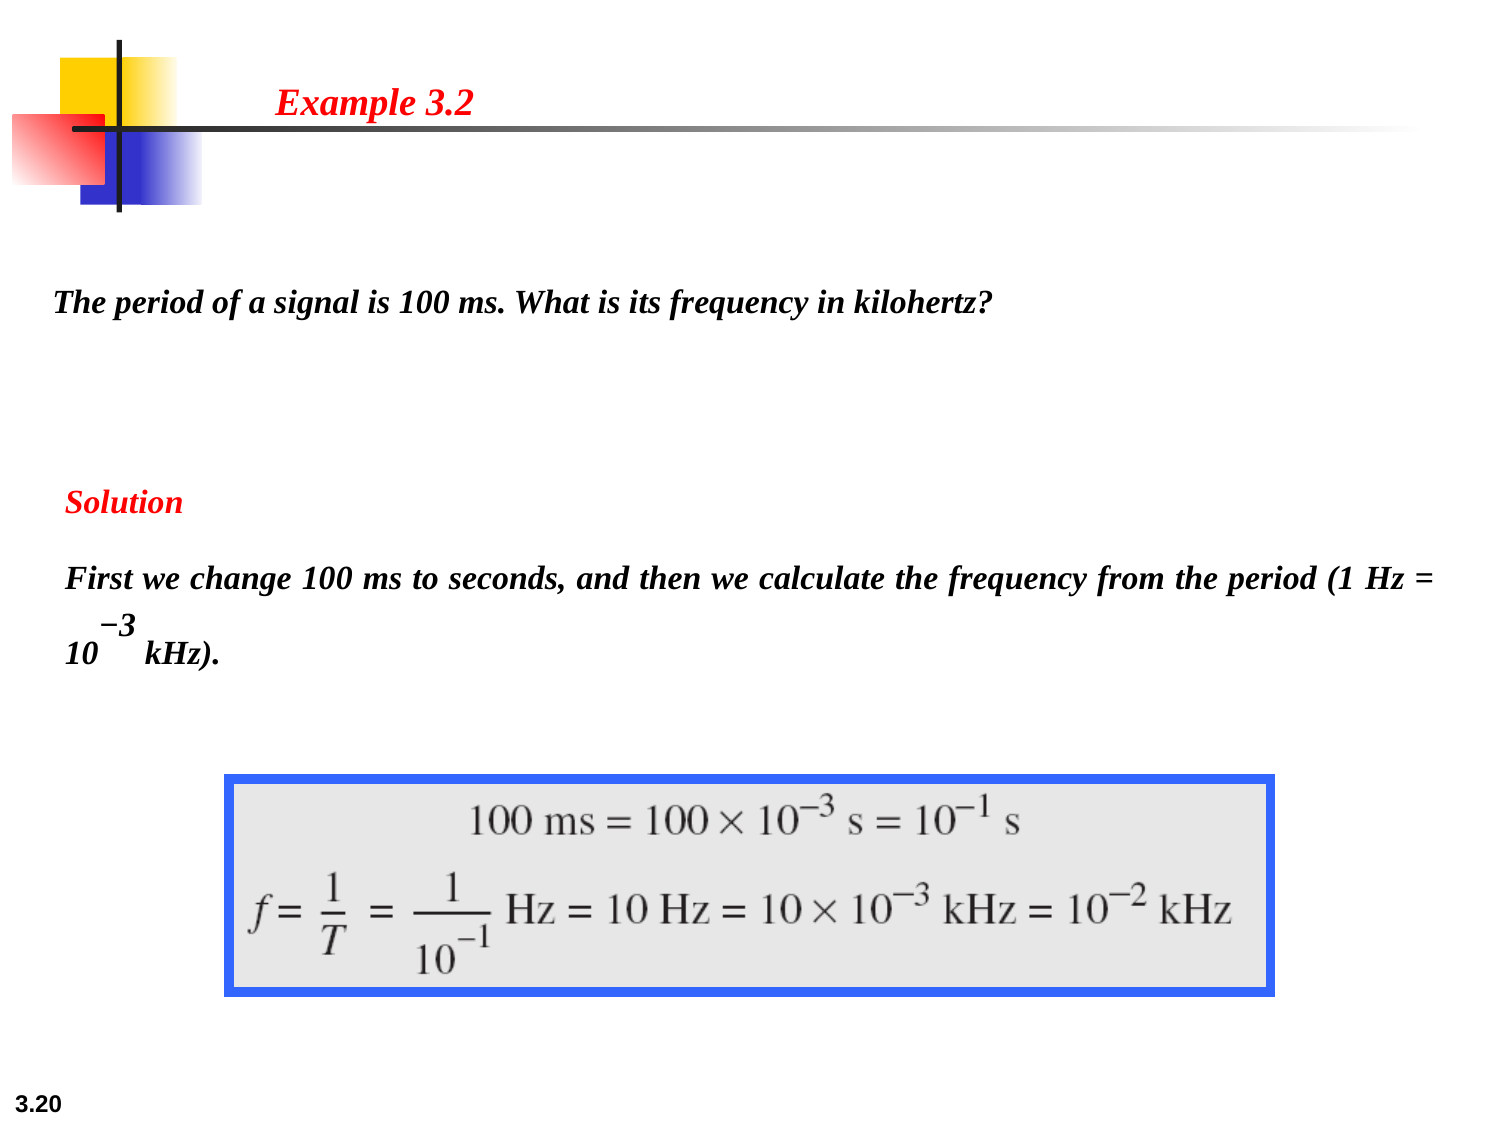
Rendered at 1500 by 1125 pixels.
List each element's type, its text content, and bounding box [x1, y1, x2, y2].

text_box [80, 126, 202, 205]
text_box [60, 57, 116, 126]
text_box [12, 114, 105, 185]
text_box [116, 39, 122, 126]
text_box [24, 237, 1475, 863]
text_box [122, 57, 177, 126]
text_box The period of a signal is 100 ms. What is its frequency in kilohertz? [37, 237, 1438, 328]
slide_number 3.20 [0, 1050, 313, 1125]
text_box [116, 205, 122, 213]
text_box Solution First we change 100 ms to seconds, and then we calculate the frequency from the period (1 Hz = 10−3 kHz). [50, 437, 1450, 679]
text_box Example 3.2 [260, 29, 490, 131]
text_box [72, 126, 80, 132]
text_box [202, 126, 1423, 132]
picture [233, 783, 1266, 988]
